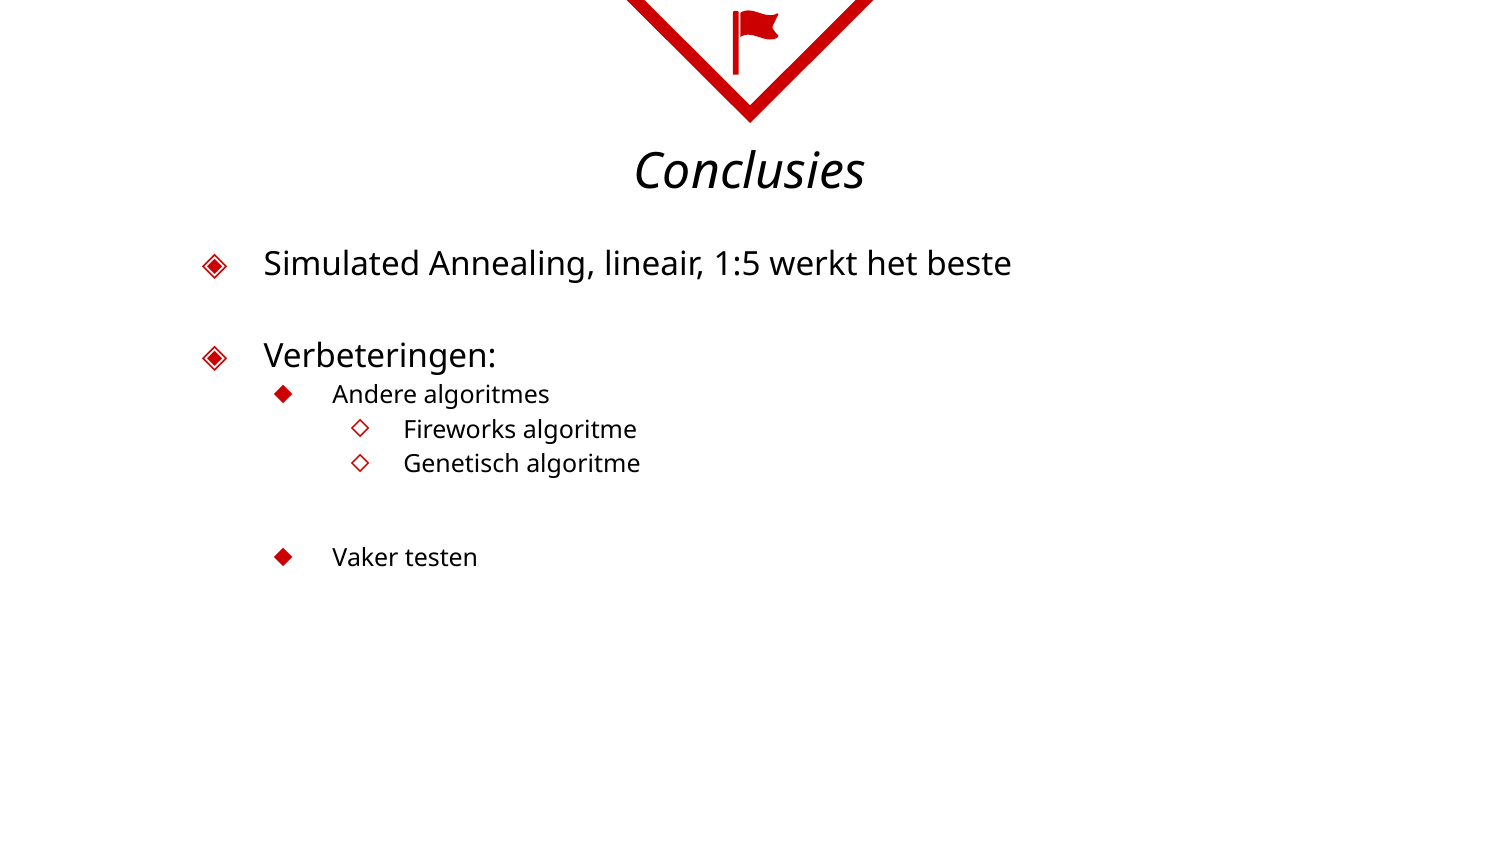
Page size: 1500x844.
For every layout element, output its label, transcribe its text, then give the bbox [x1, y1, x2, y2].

title Conclusies [169, 123, 1331, 212]
list Simulated Annealing, lineair, 1:5 werkt het beste Verbeteringen: Andere algoritmes Fireworks algoritme Genetisch algoritme Vaker testen [169, 221, 1331, 790]
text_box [732, 10, 779, 75]
